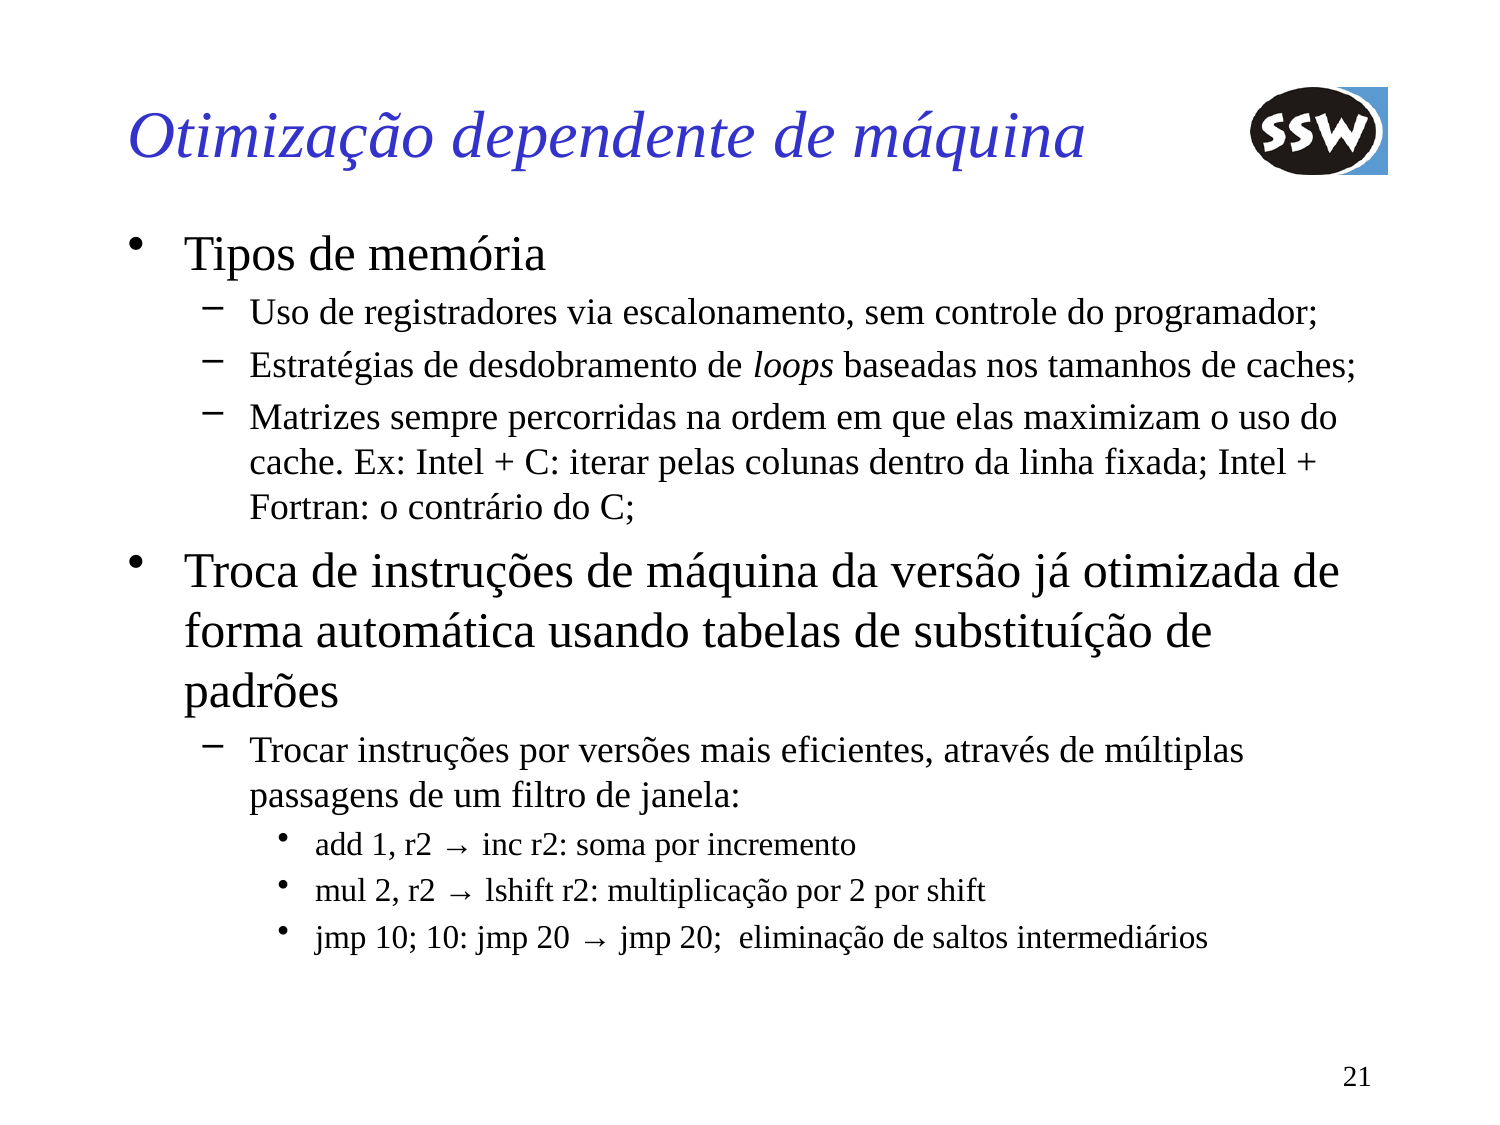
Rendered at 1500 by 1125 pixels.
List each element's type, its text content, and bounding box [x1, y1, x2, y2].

title Otimização dependente de máquina [112, 74, 1238, 188]
list Tipos de memória Uso de registradores via escalonamento, sem controle do programador; Estratégias de desdobramento de loops baseadas nos tamanhos de caches; Matrizes sempre percorridas na ordem em que elas maximizam o uso do cache. Ex: Intel + C: iterar pelas colunas dentro da linha fixada; Intel + Fortran: o contrário do C; Troca de instruções de máquina da versão já otimizada de forma automática usando tabelas de substituíção de padrões Trocar instruções por versões mais eficientes, através de múltiplas passagens de um filtro de janela: add 1, r2 → inc r2: soma por incremento mul 2, r2 → lshift r2: multiplicação por 2 por shift jmp 10; 10: jmp 20 → jmp 20; eliminação de saltos intermediários [112, 212, 1388, 1038]
slide_number 21 [1074, 1049, 1388, 1101]
picture [1250, 87, 1388, 175]
